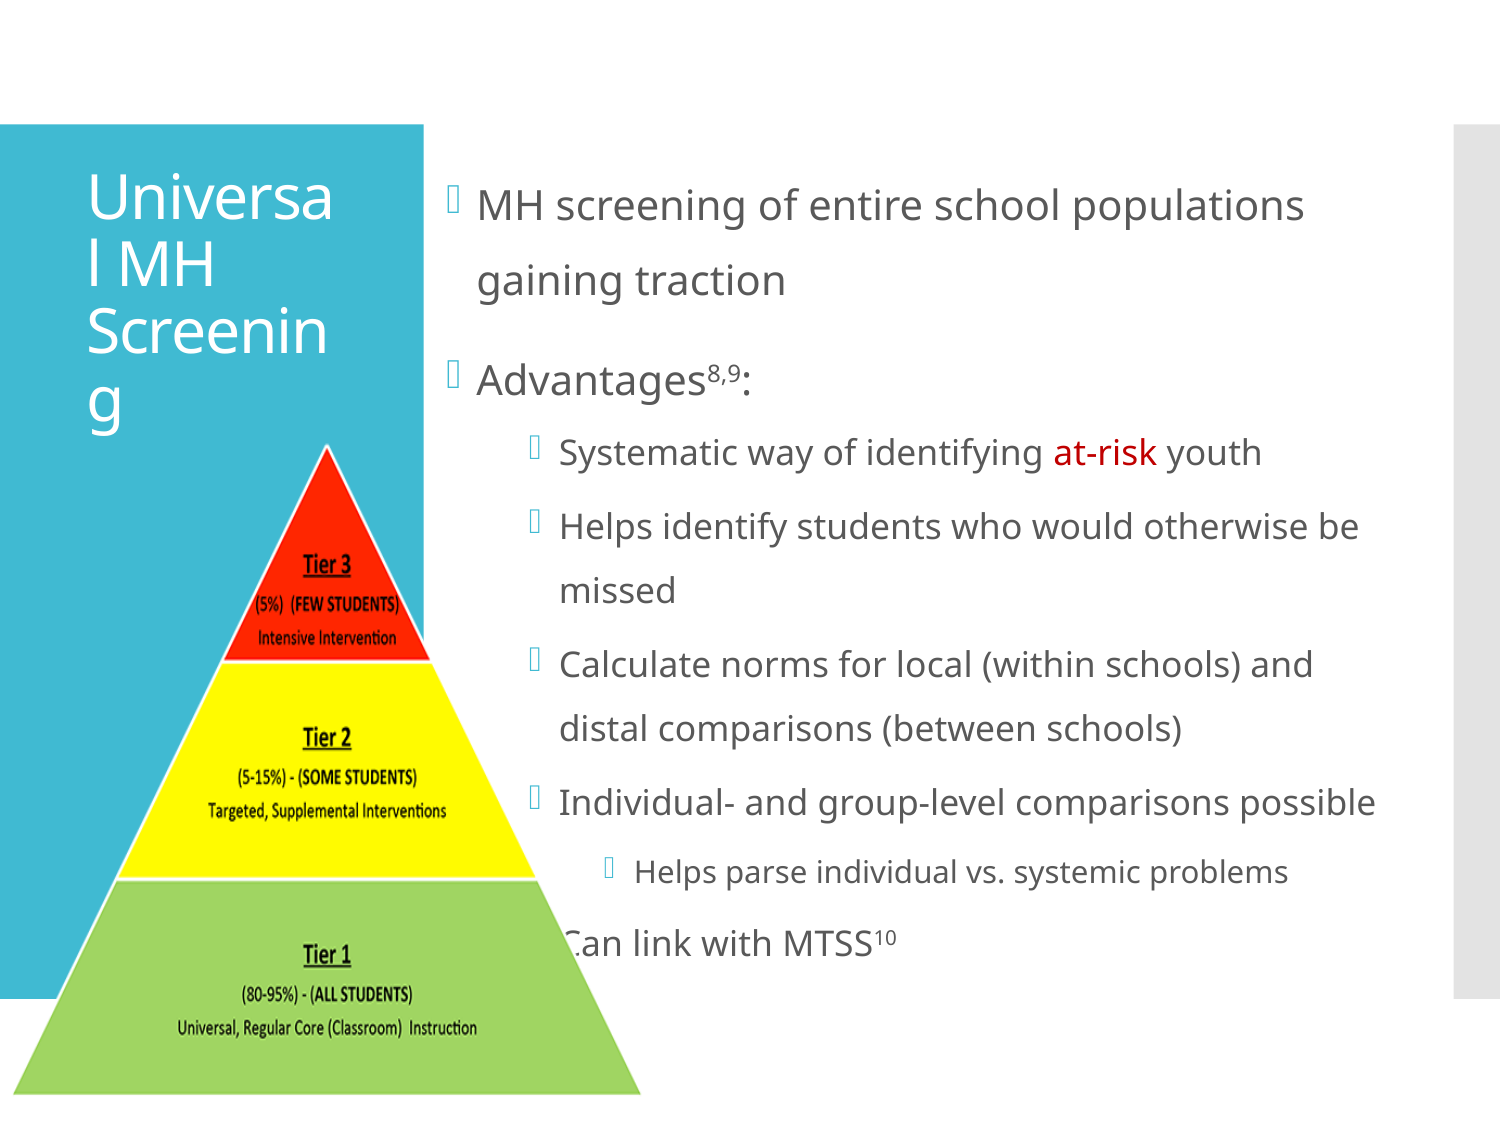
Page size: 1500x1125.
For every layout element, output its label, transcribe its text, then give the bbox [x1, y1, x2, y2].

picture [0, 435, 651, 1106]
title Universal MH Screening [71, 176, 361, 424]
list MH screening of entire school populations gaining traction Advantages8,9: Systematic way of identifying at-risk youth Helps identify students who would otherwise be missed Calculate norms for local (within schools) and distal comparisons (between schools) Individual- and group-level comparisons possible Helps parse individual vs. systemic problems Can link with MTSS10 [431, 91, 1426, 1026]
